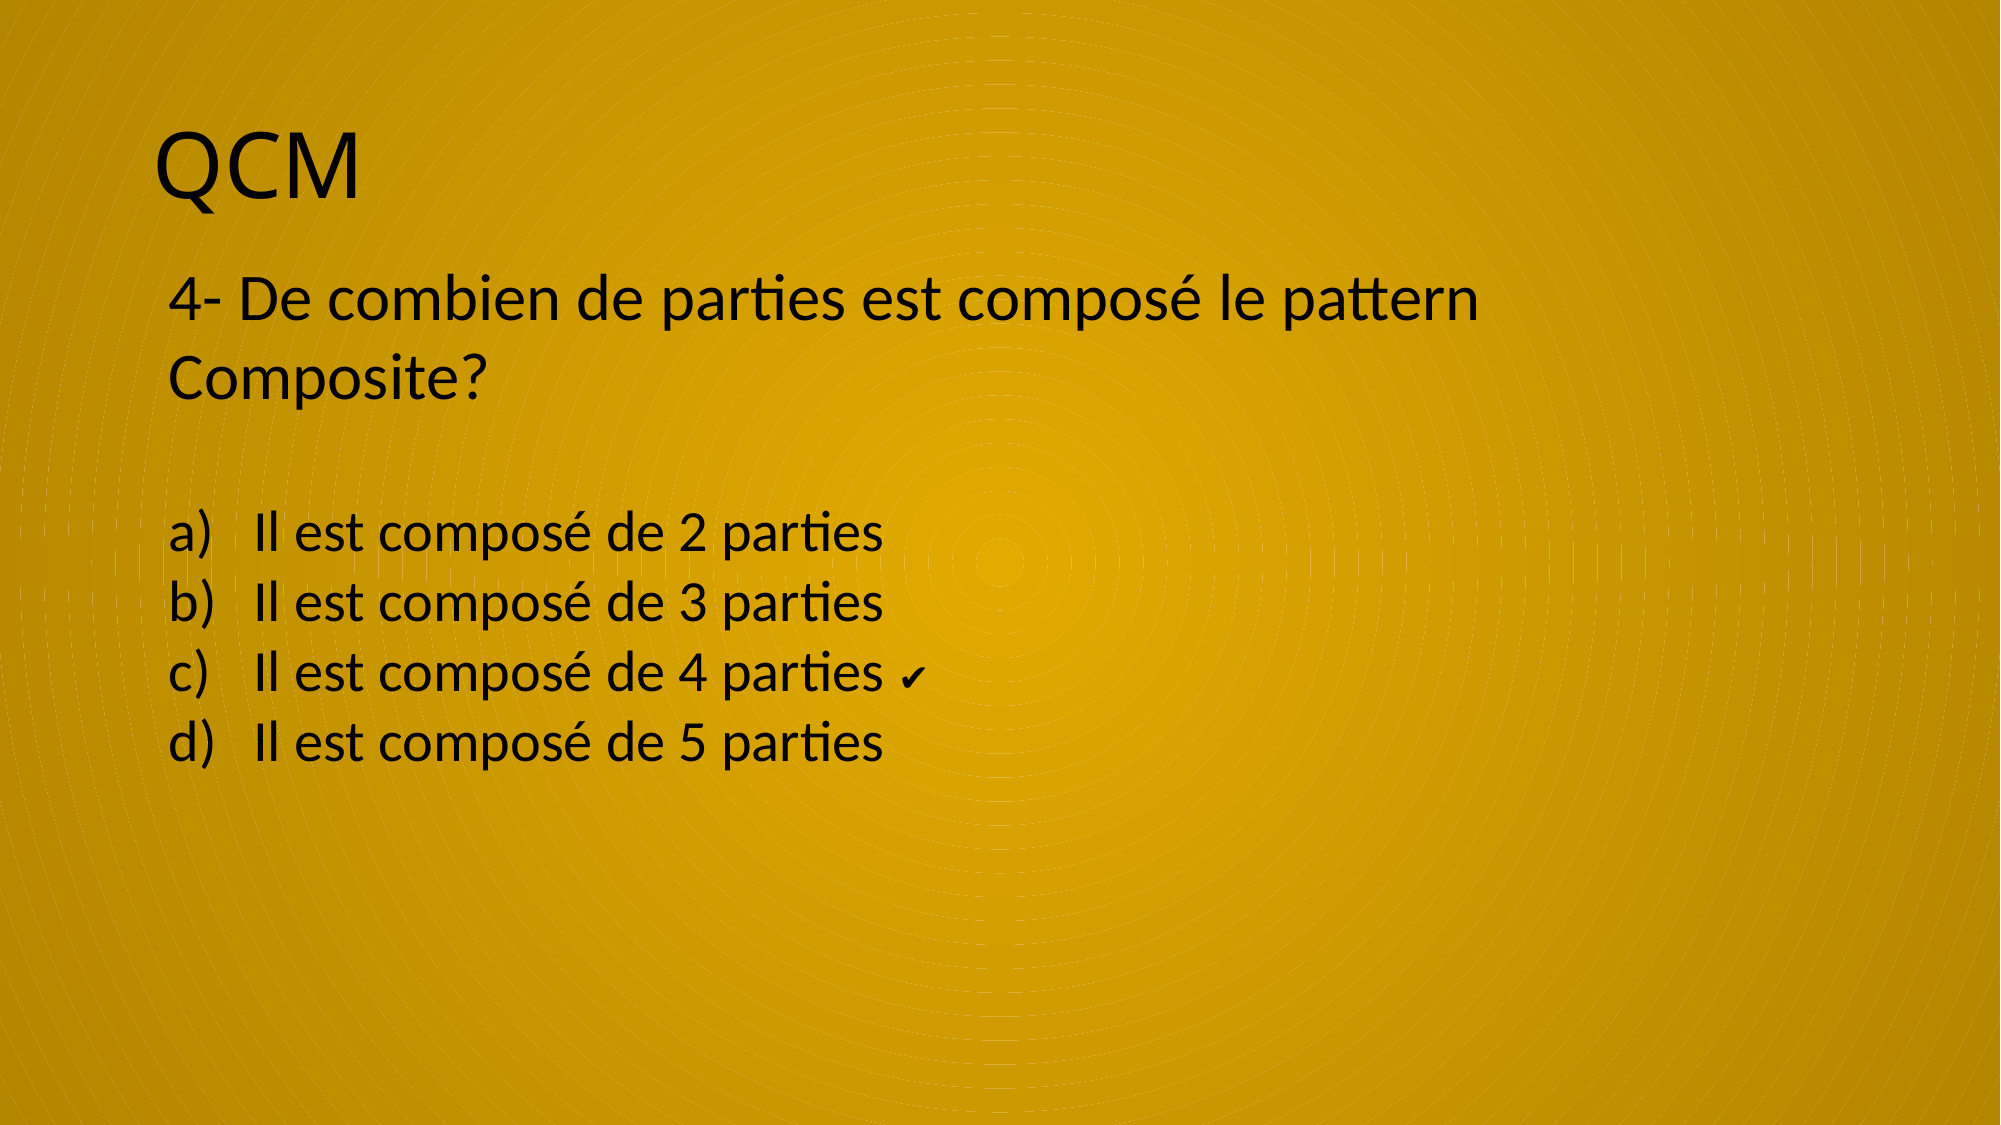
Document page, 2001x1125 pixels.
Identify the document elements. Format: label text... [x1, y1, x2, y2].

title QCM [137, 59, 1863, 278]
text_box 4- De combien de parties est composé le pattern Composite? Il est composé de 2 parties Il est composé de 3 parties Il est composé de 4 parties ✔ Il est composé de 5 parties [154, 245, 1557, 851]
